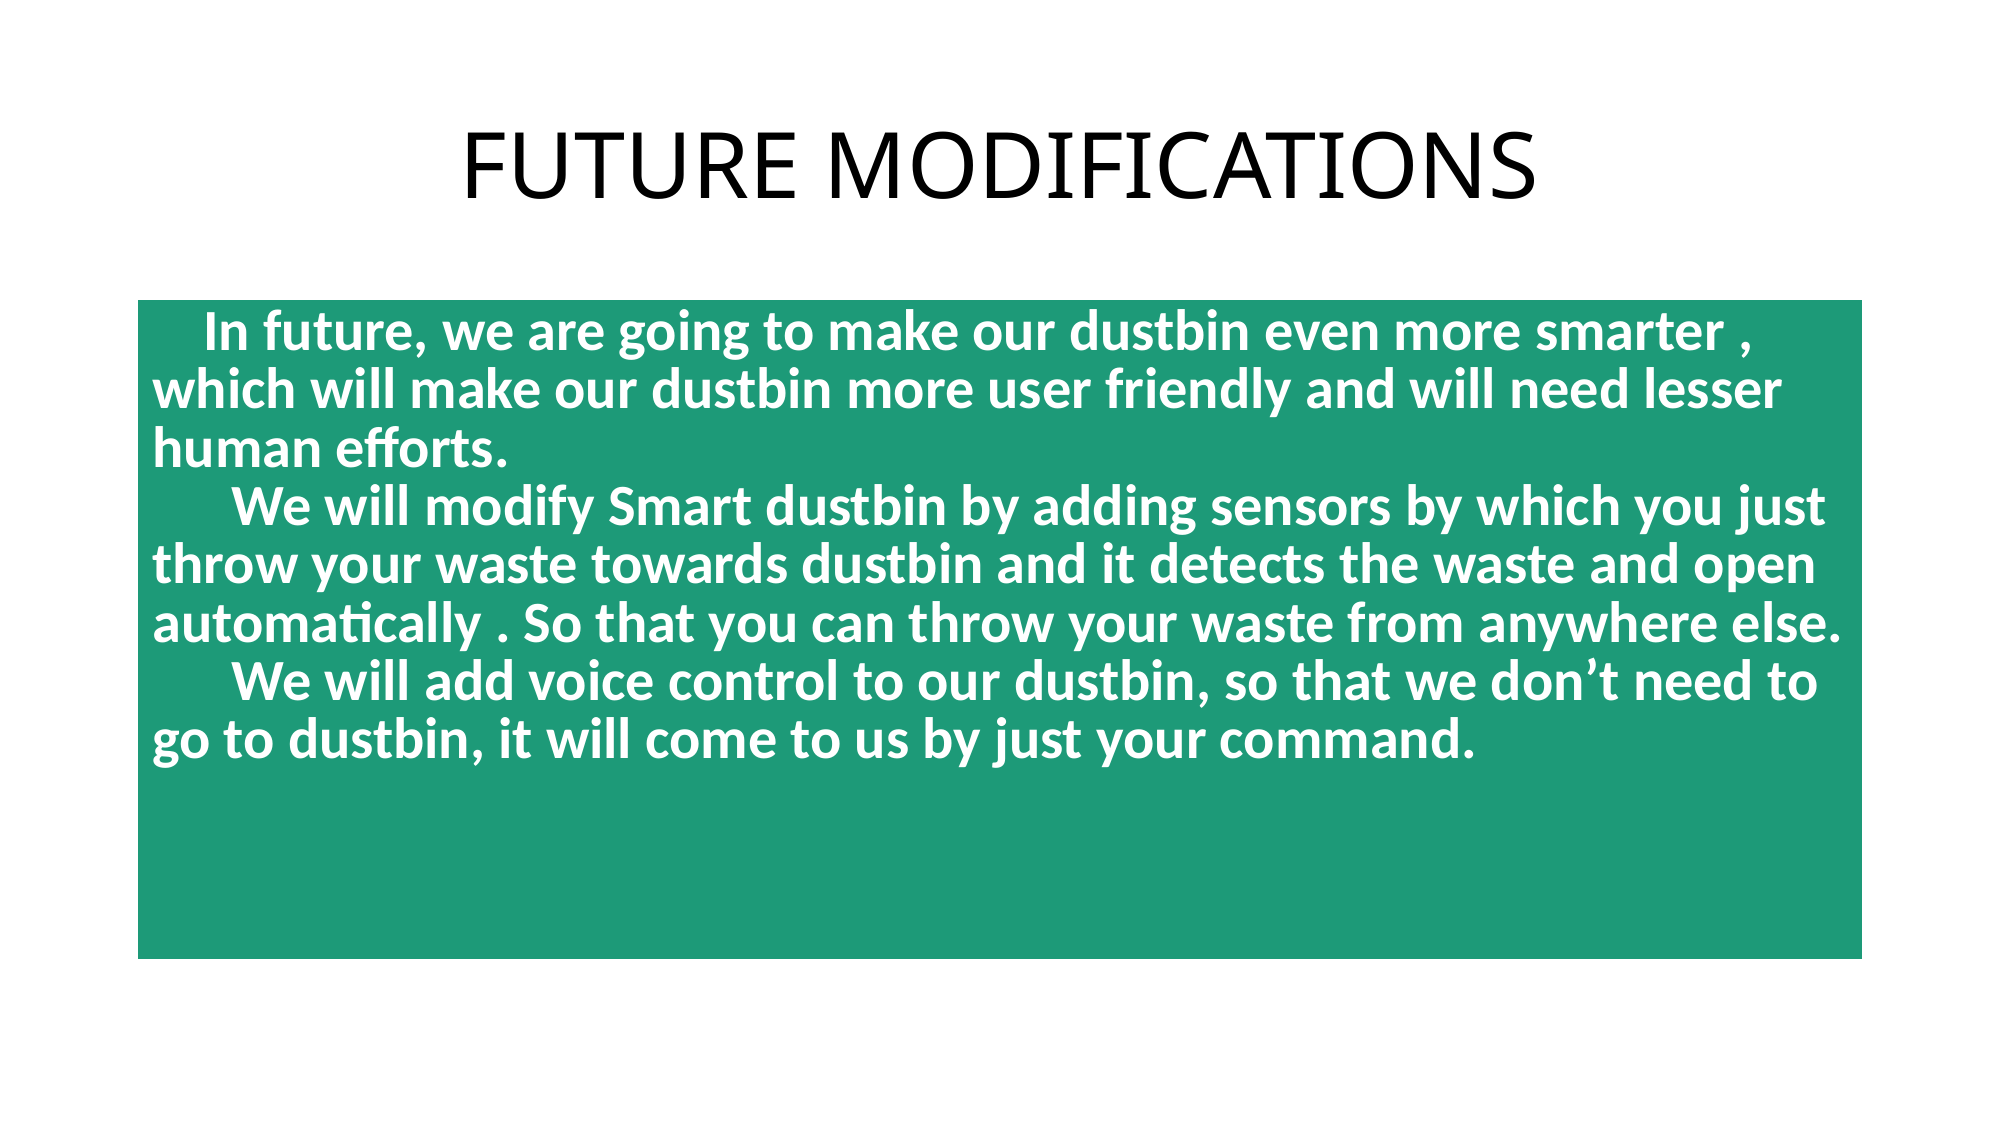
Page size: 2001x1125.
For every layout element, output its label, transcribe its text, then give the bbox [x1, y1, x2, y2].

table_header In future, we are going to make our dustbin even more smarter , which will make our dustbin more user friendly and will need lesser human efforts. We will modify Smart dustbin by adding sensors by which you just throw your waste towards dustbin and it detects the waste and open automatically . So that you can throw your waste from anywhere else. We will add voice control to our dustbin, so that we don’t need to go to dustbin, it will come to us by just your command. [138, 300, 1862, 959]
title FUTURE MODIFICATIONS [137, 59, 1863, 278]
